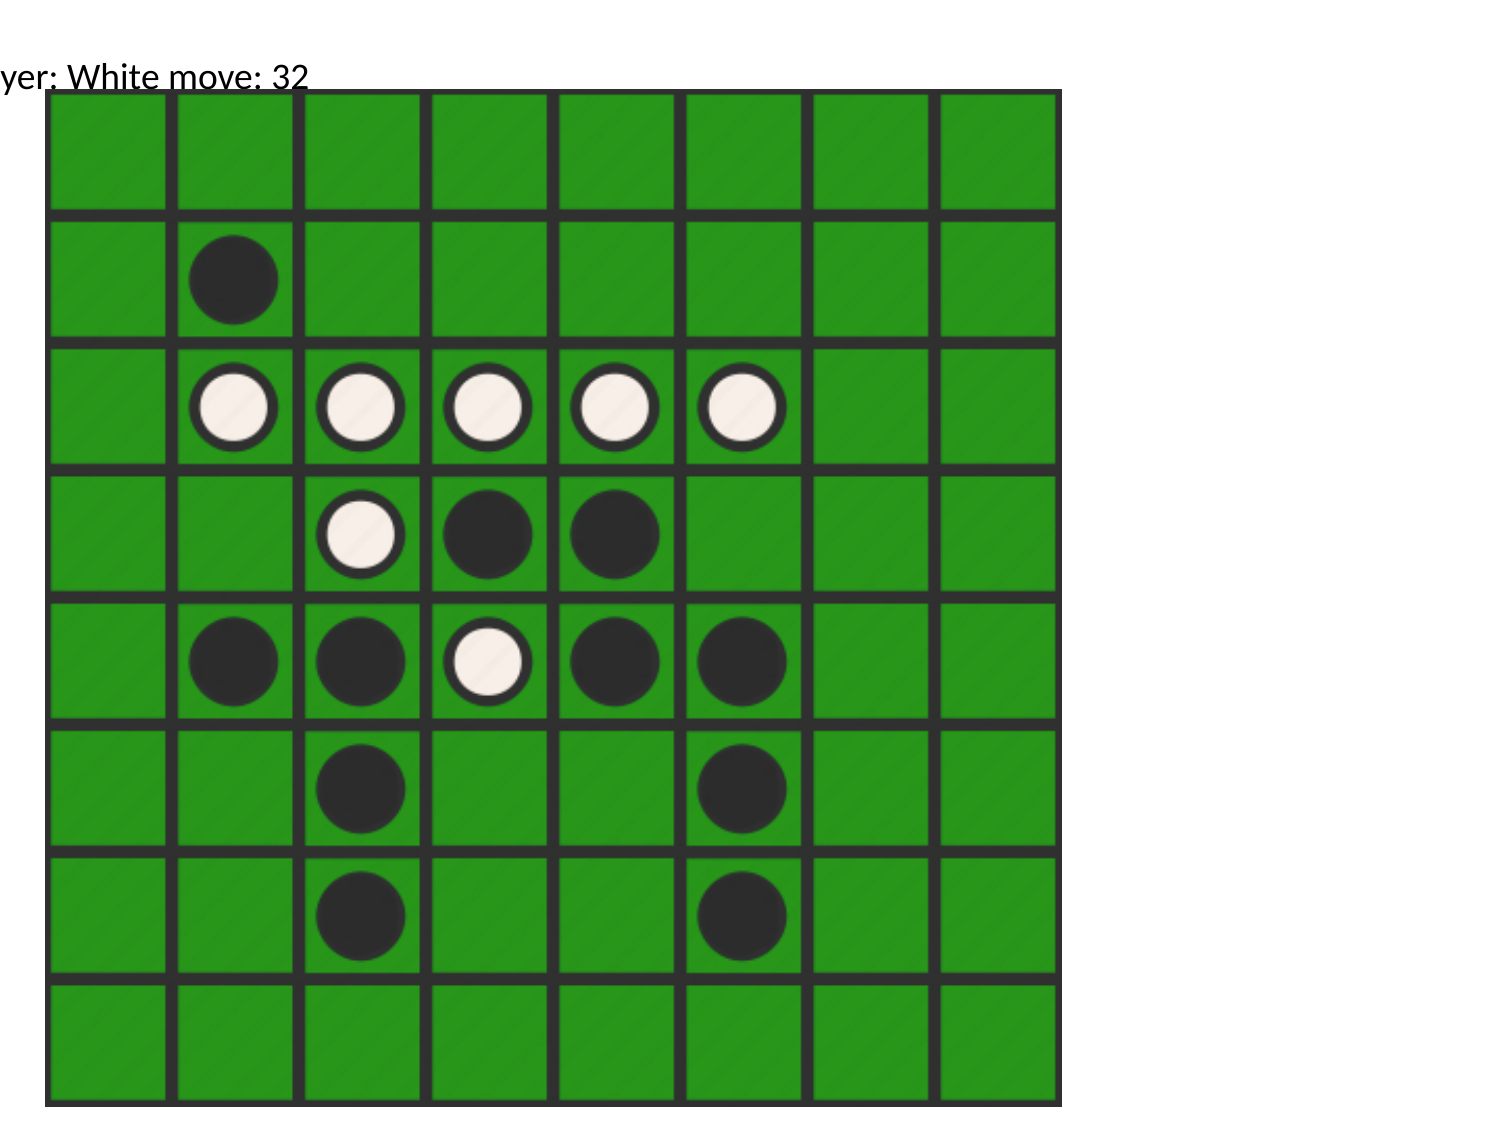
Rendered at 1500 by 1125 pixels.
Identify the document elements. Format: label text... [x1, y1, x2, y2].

picture [44, 89, 1062, 1107]
text_box turn: 14 player: White move: 32 [0, 44, 325, 105]
